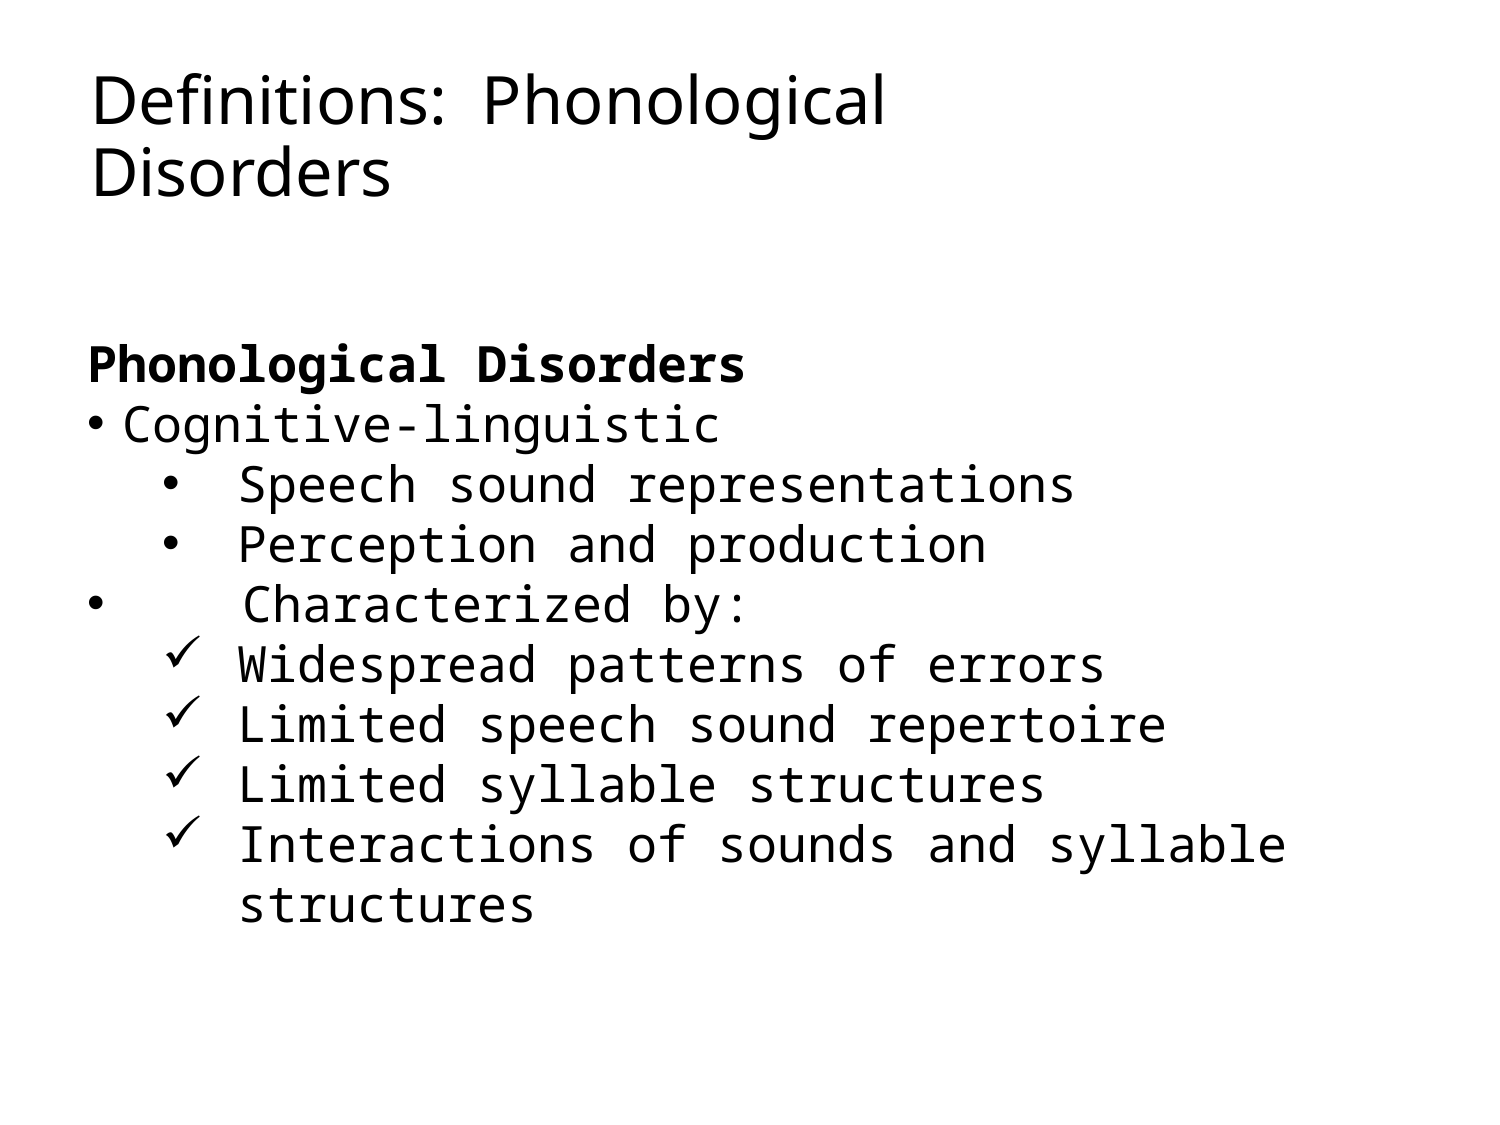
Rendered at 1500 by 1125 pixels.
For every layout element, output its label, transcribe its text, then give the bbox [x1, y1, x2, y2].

text_box Phonological Disorders Cognitive-linguistic Speech sound representations Perception and production Characterized by: Widespread patterns of errors Limited speech sound repertoire Limited syllable structures Interactions of sounds and syllable structures [72, 324, 1373, 940]
title Definitions: Phonological Disorders [75, 45, 1143, 233]
